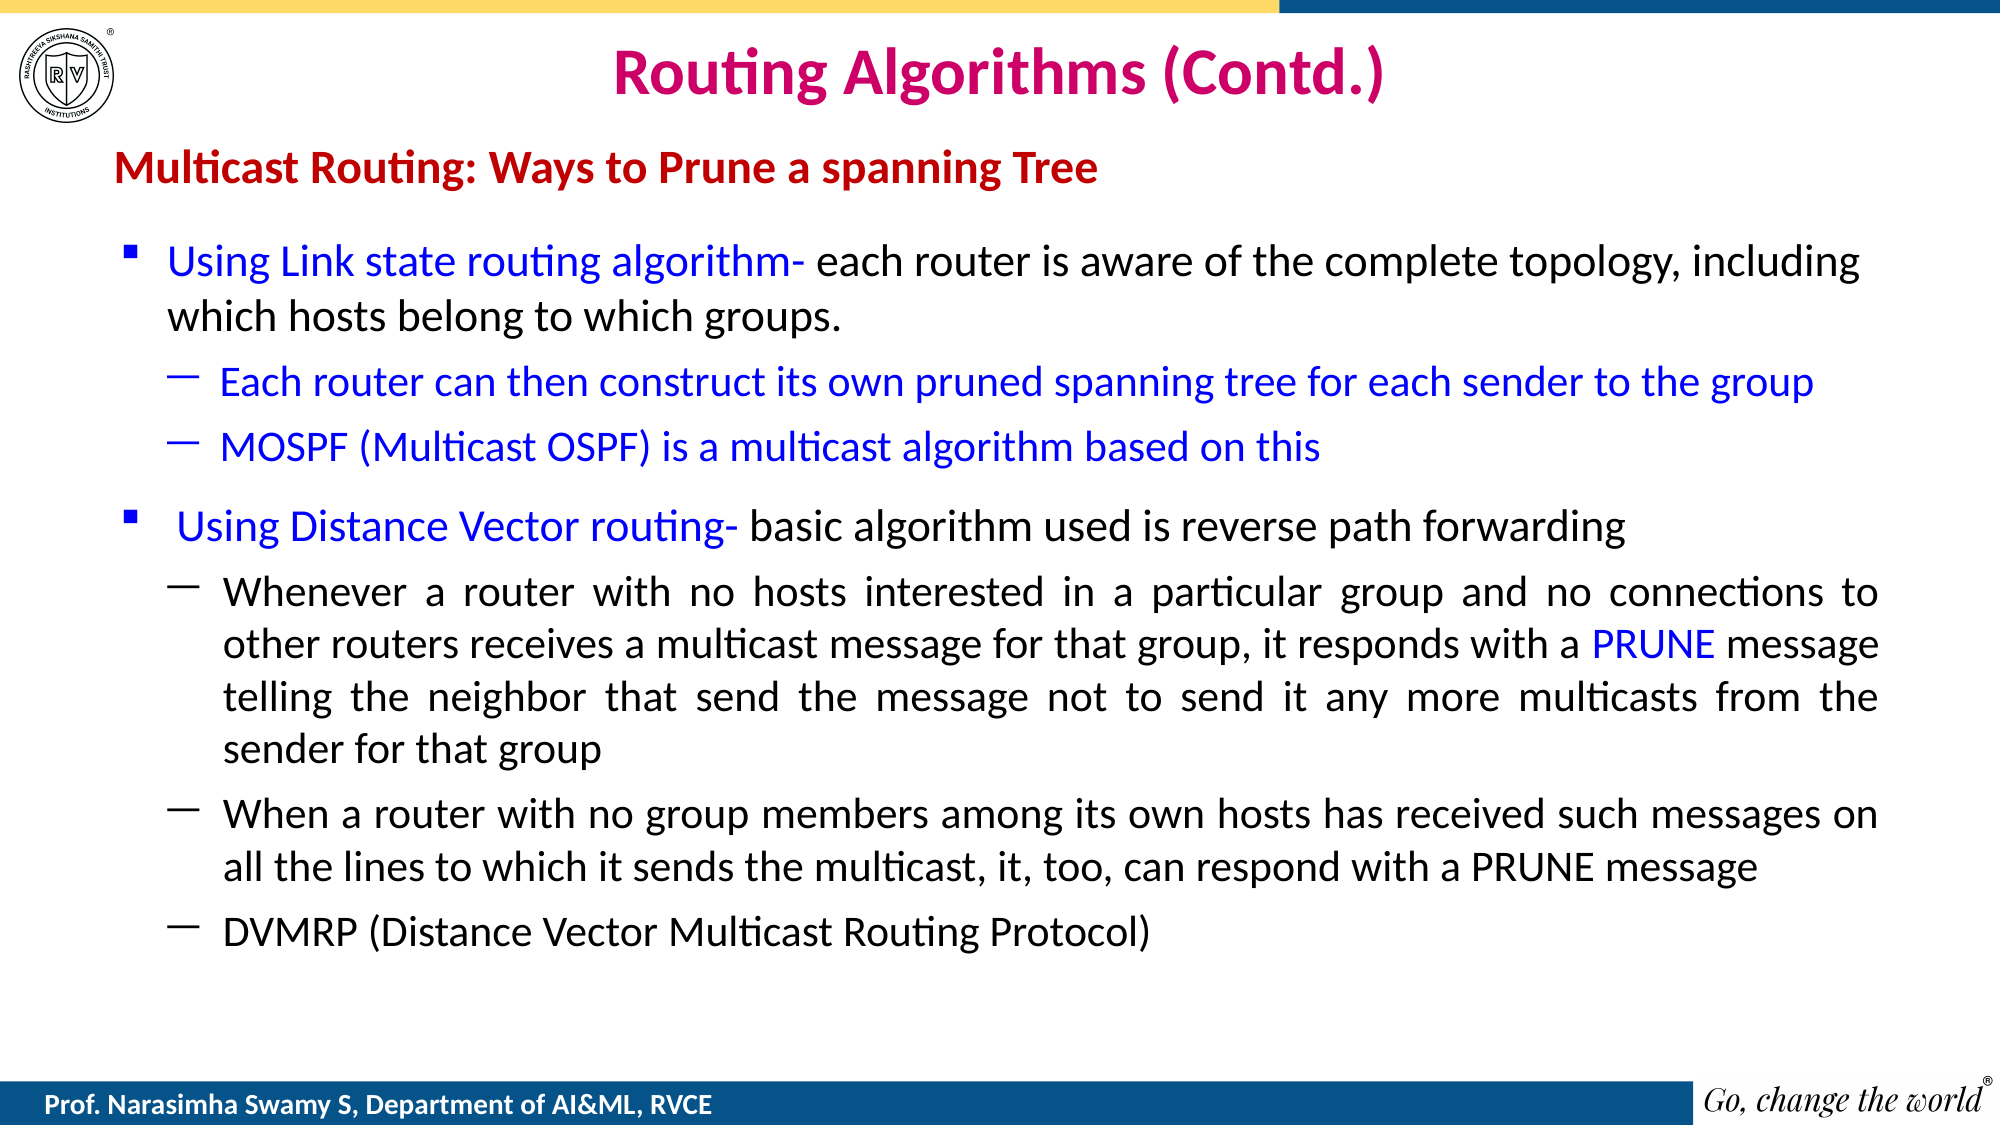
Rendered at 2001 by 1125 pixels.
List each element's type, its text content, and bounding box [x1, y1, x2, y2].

picture [1701, 1075, 1994, 1120]
text_box Using Link state routing algorithm- each router is aware of the complete topology, including which hosts belong to which groups. Each router can then construct its own pruned spanning tree for each sender to the group MOSPF (Multicast OSPF) is a multicast algorithm based on this Using Distance Vector routing- basic algorithm used is reverse path forwarding Whenever a router with no hosts interested in a particular group and no connections to other routers receives a multicast message for that group, it responds with a PRUNE message telling the neighbor that send the message not to send it any more multicasts from the sender for that group When a router with no group members among its own hosts has received such messages on all the lines to which it sends the multicast, it, too, can respond with a PRUNE message DVMRP (Distance Vector Multicast Routing Protocol) [105, 222, 1895, 963]
text_box Multicast Routing: Ways to Prune a spanning Tree [98, 128, 1888, 201]
picture [19, 28, 113, 123]
title Routing Algorithms (Contd.) [113, 21, 1887, 124]
